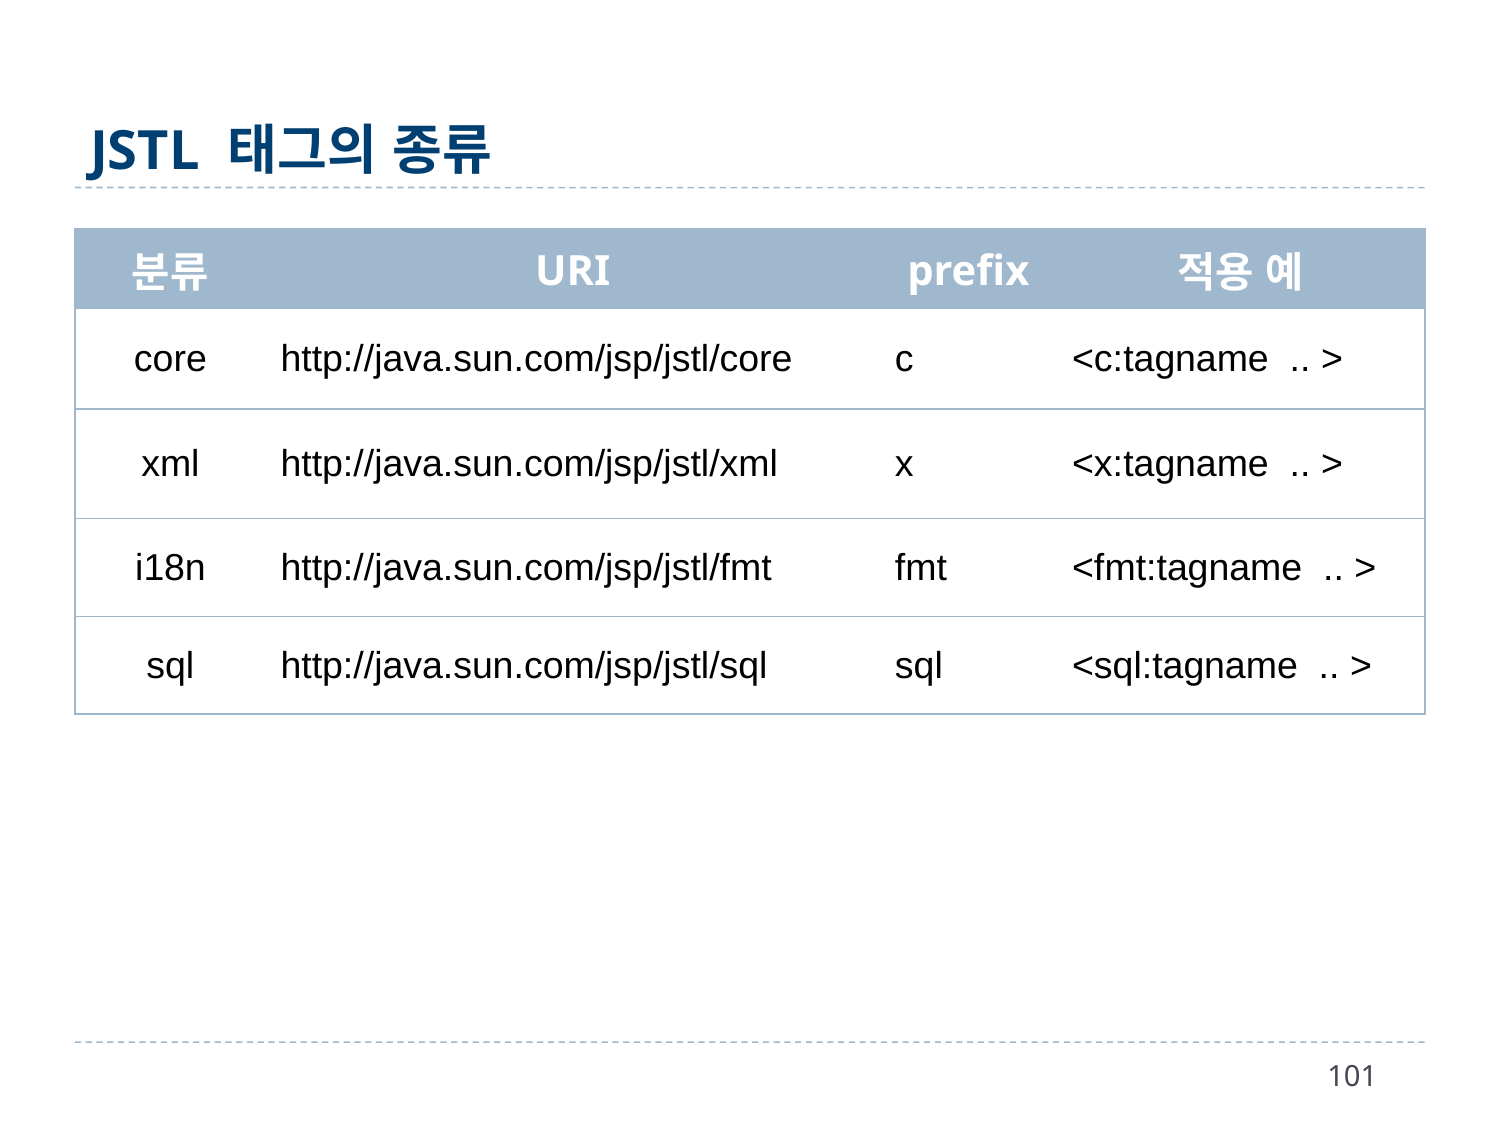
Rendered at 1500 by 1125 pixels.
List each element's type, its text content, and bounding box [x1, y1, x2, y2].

table_cell c [880, 309, 1057, 408]
table_cell http://java.sun.com/jsp/jstl/sql [266, 617, 880, 713]
table_cell http://java.sun.com/jsp/jstl/core [266, 309, 880, 408]
table_header prefix [880, 230, 1057, 308]
table_header URI [266, 230, 880, 308]
table_cell sql [880, 617, 1057, 713]
table_cell fmt [880, 519, 1057, 616]
table_cell sql [76, 617, 266, 713]
table_cell x [880, 410, 1057, 518]
table_cell i18n [76, 519, 266, 616]
table_cell <x:tagname .. > [1057, 410, 1424, 518]
table_cell core [76, 309, 266, 408]
table_header 적용 예 [1057, 230, 1424, 308]
title JSTL 태그의 종류 [75, 24, 1425, 188]
table_cell http://java.sun.com/jsp/jstl/fmt [266, 519, 880, 616]
table_cell <c:tagname .. > [1057, 309, 1424, 408]
table_cell xml [76, 410, 266, 518]
table_cell <fmt:tagname .. > [1057, 519, 1424, 616]
table_header 분류 [76, 230, 266, 308]
slide_number 101 [1312, 1050, 1438, 1110]
table_cell http://java.sun.com/jsp/jstl/xml [266, 410, 880, 518]
table_cell <sql:tagname .. > [1057, 617, 1424, 713]
